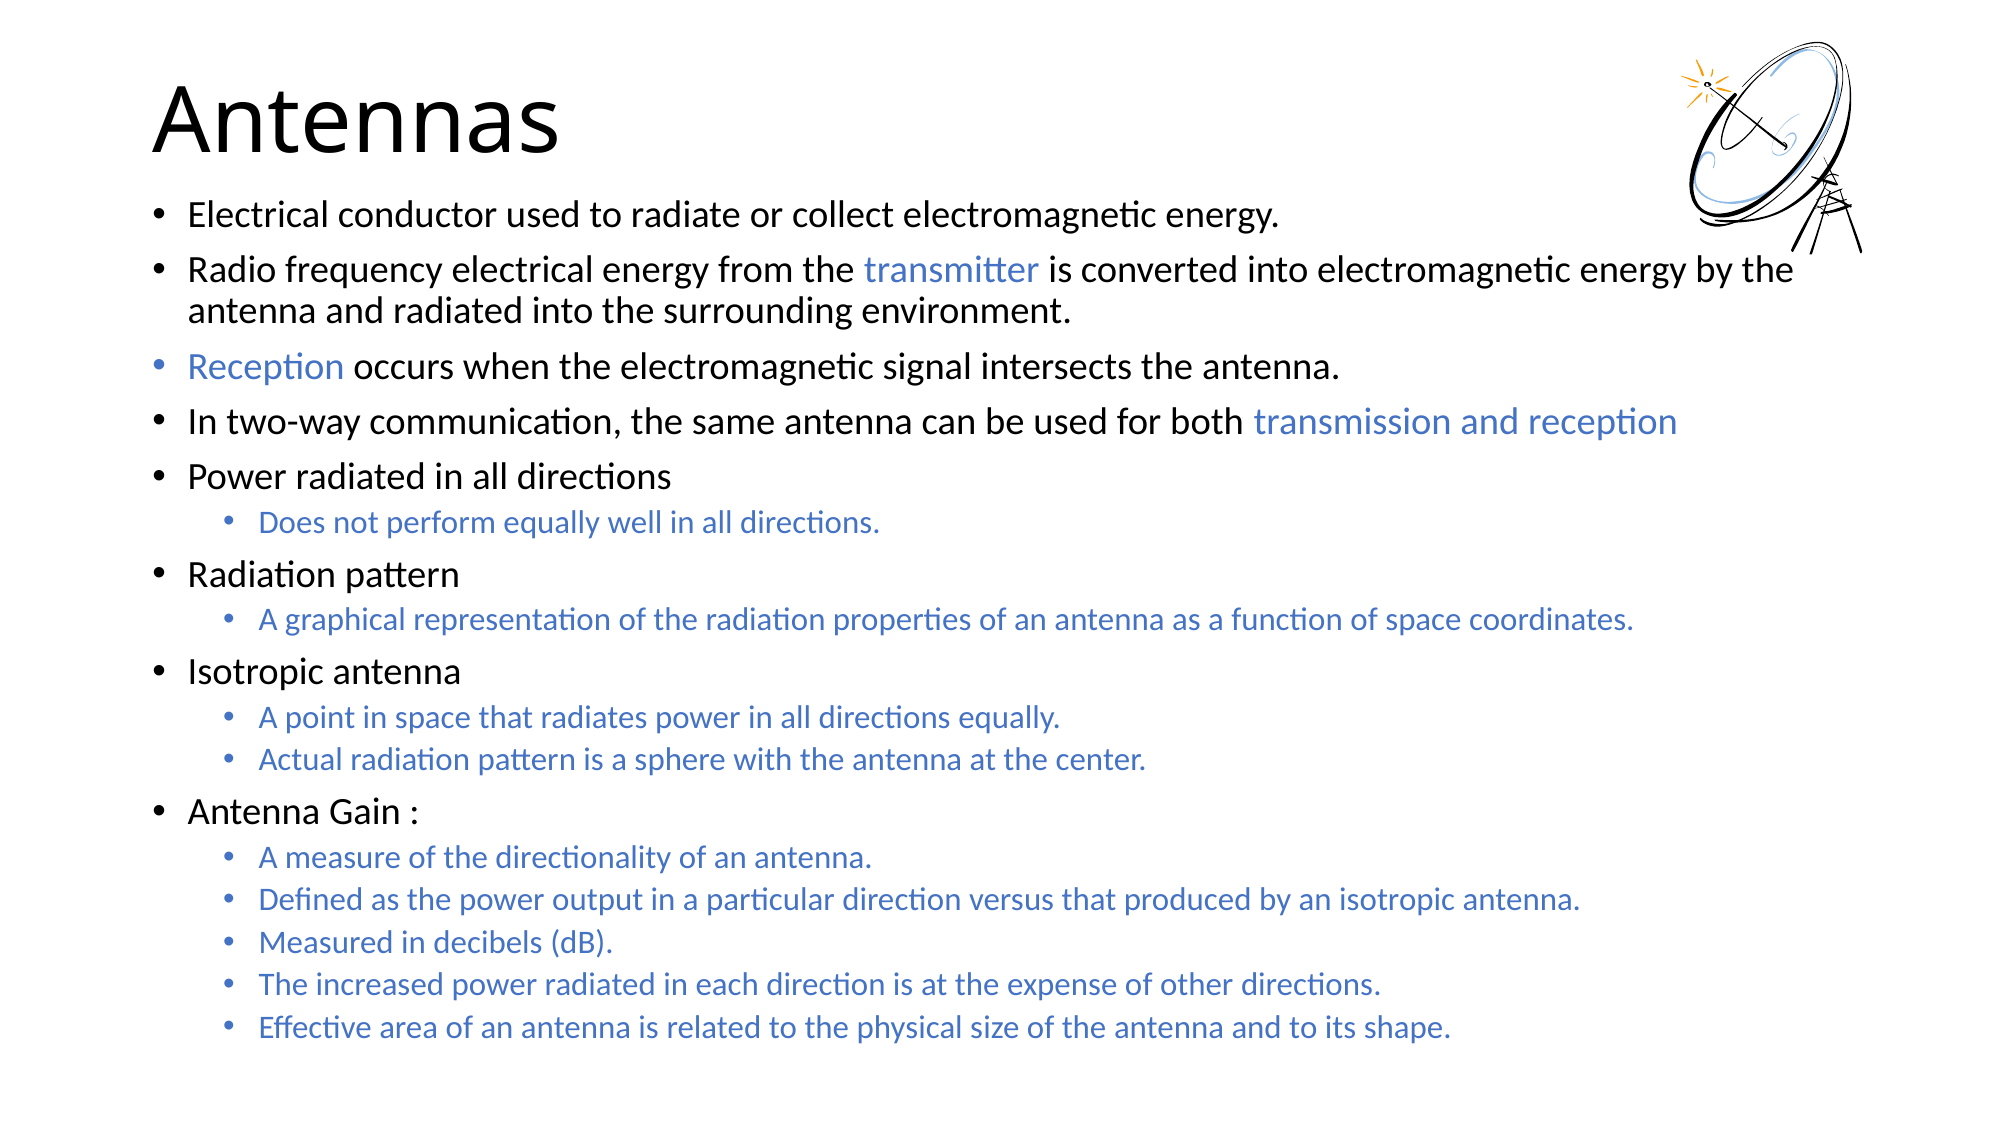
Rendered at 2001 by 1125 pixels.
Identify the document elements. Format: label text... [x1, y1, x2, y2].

picture [1680, 41, 1863, 255]
list Electrical conductor used to radiate or collect electromagnetic energy. Radio frequency electrical energy from the transmitter is converted into electromagnetic energy by the antenna and radiated into the surrounding environment. Reception occurs when the electromagnetic signal intersects the antenna. In two-way communication, the same antenna can be used for both transmission and reception Power radiated in all directions Does not perform equally well in all directions. Radiation pattern A graphical representation of the radiation properties of an antenna as a function of space coordinates. Isotropic antenna A point in space that radiates power in all directions equally. Actual radiation pattern is a sphere with the antenna at the center. Antenna Gain : A measure of the directionality of an antenna. Defined as the power output in a particular direction versus that produced by an isotropic antenna. Measured in decibels (dB). The increased power radiated in each direction is at the expense of other directions. Effective area of an antenna is related to the physical size of the antenna and to its shape. [137, 186, 1863, 1066]
title Antennas [137, 59, 1680, 186]
